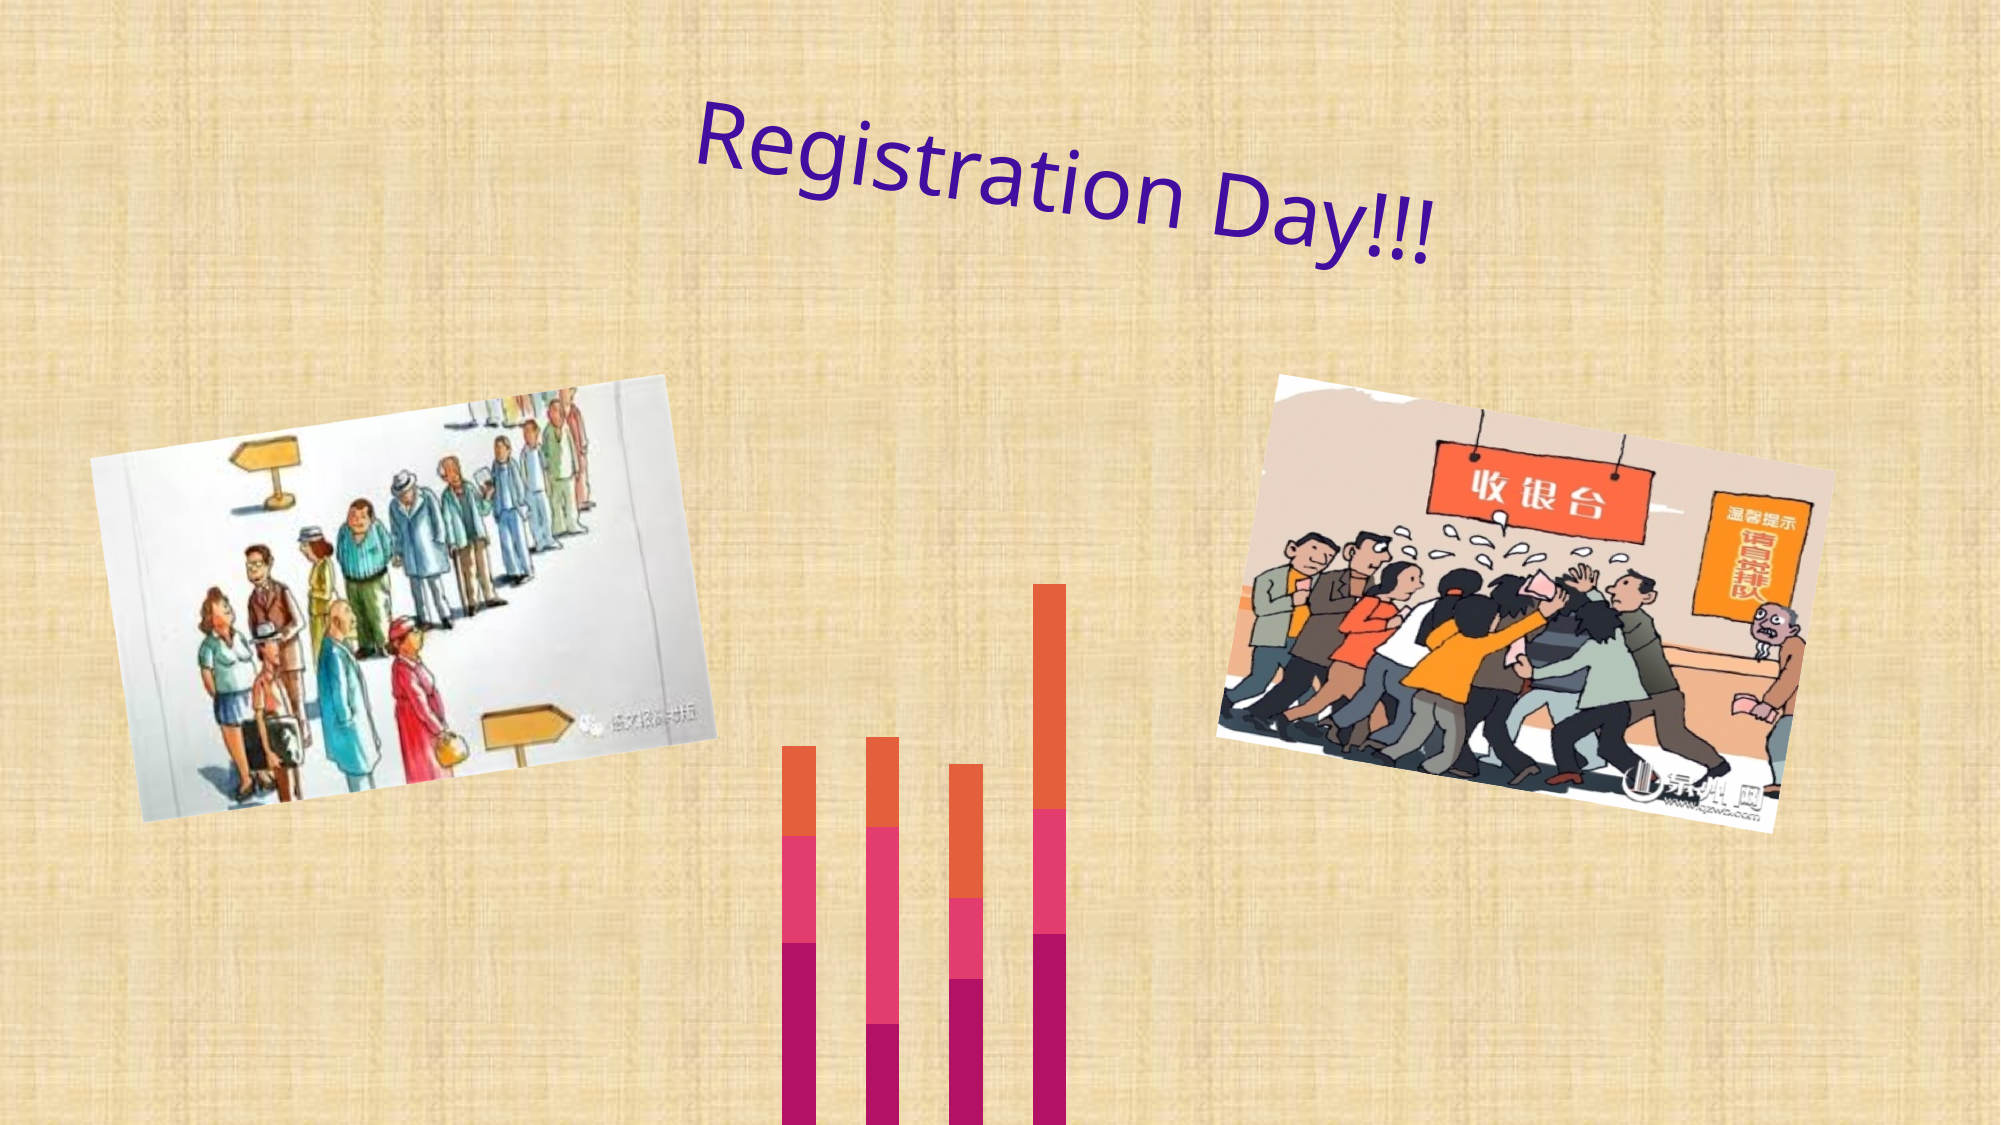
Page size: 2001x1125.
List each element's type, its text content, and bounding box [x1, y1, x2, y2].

picture [0, 0, 2001, 1125]
title Registration Day!!! [144, 0, 1705, 328]
chart [749, 493, 1100, 1125]
